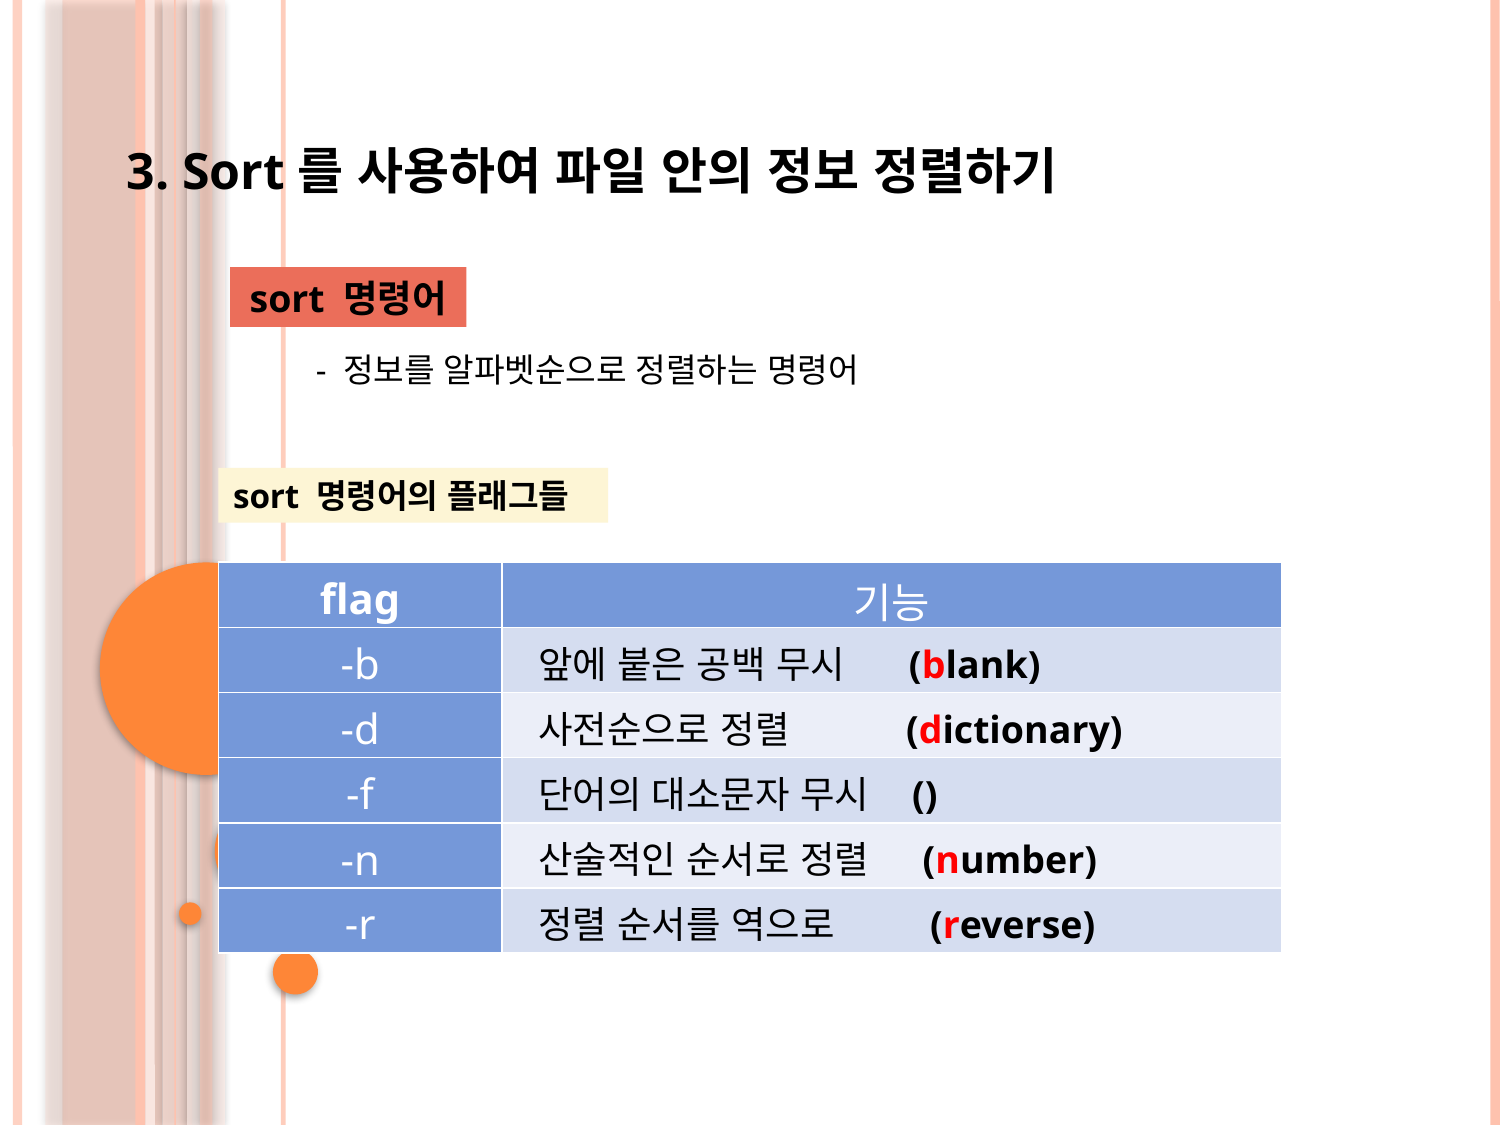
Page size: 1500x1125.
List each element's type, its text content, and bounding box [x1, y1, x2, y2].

table_cell -r [219, 889, 501, 952]
table_cell 산술적인 순서로 정렬 (number) [503, 824, 1281, 887]
text_box 3. Sort를 사용하여 파일 안의 정보 정렬하기 [112, 132, 1152, 208]
text_box - 정보를 알파벳순으로 정렬하는 명령어 [301, 341, 1187, 397]
table_cell 사전순으로 정렬 (dictionary) [503, 693, 1281, 757]
table_cell -b [219, 628, 501, 692]
text_box sort 명령어의 플래그들 [218, 467, 609, 523]
table_cell 단어의 대소문자 무시 () [503, 758, 1281, 822]
table_cell -f [219, 758, 501, 822]
text_box sort 명령어 [230, 267, 467, 327]
table_cell -d [219, 693, 501, 757]
table_cell 정렬 순서를 역으로 (reverse) [503, 889, 1281, 952]
text_box [159, 243, 609, 305]
table_header flag [219, 563, 501, 627]
table_header 기능 [503, 563, 1281, 627]
table_cell 앞에 붙은 공백 무시 (blank) [503, 628, 1281, 692]
table_cell -n [219, 824, 501, 887]
